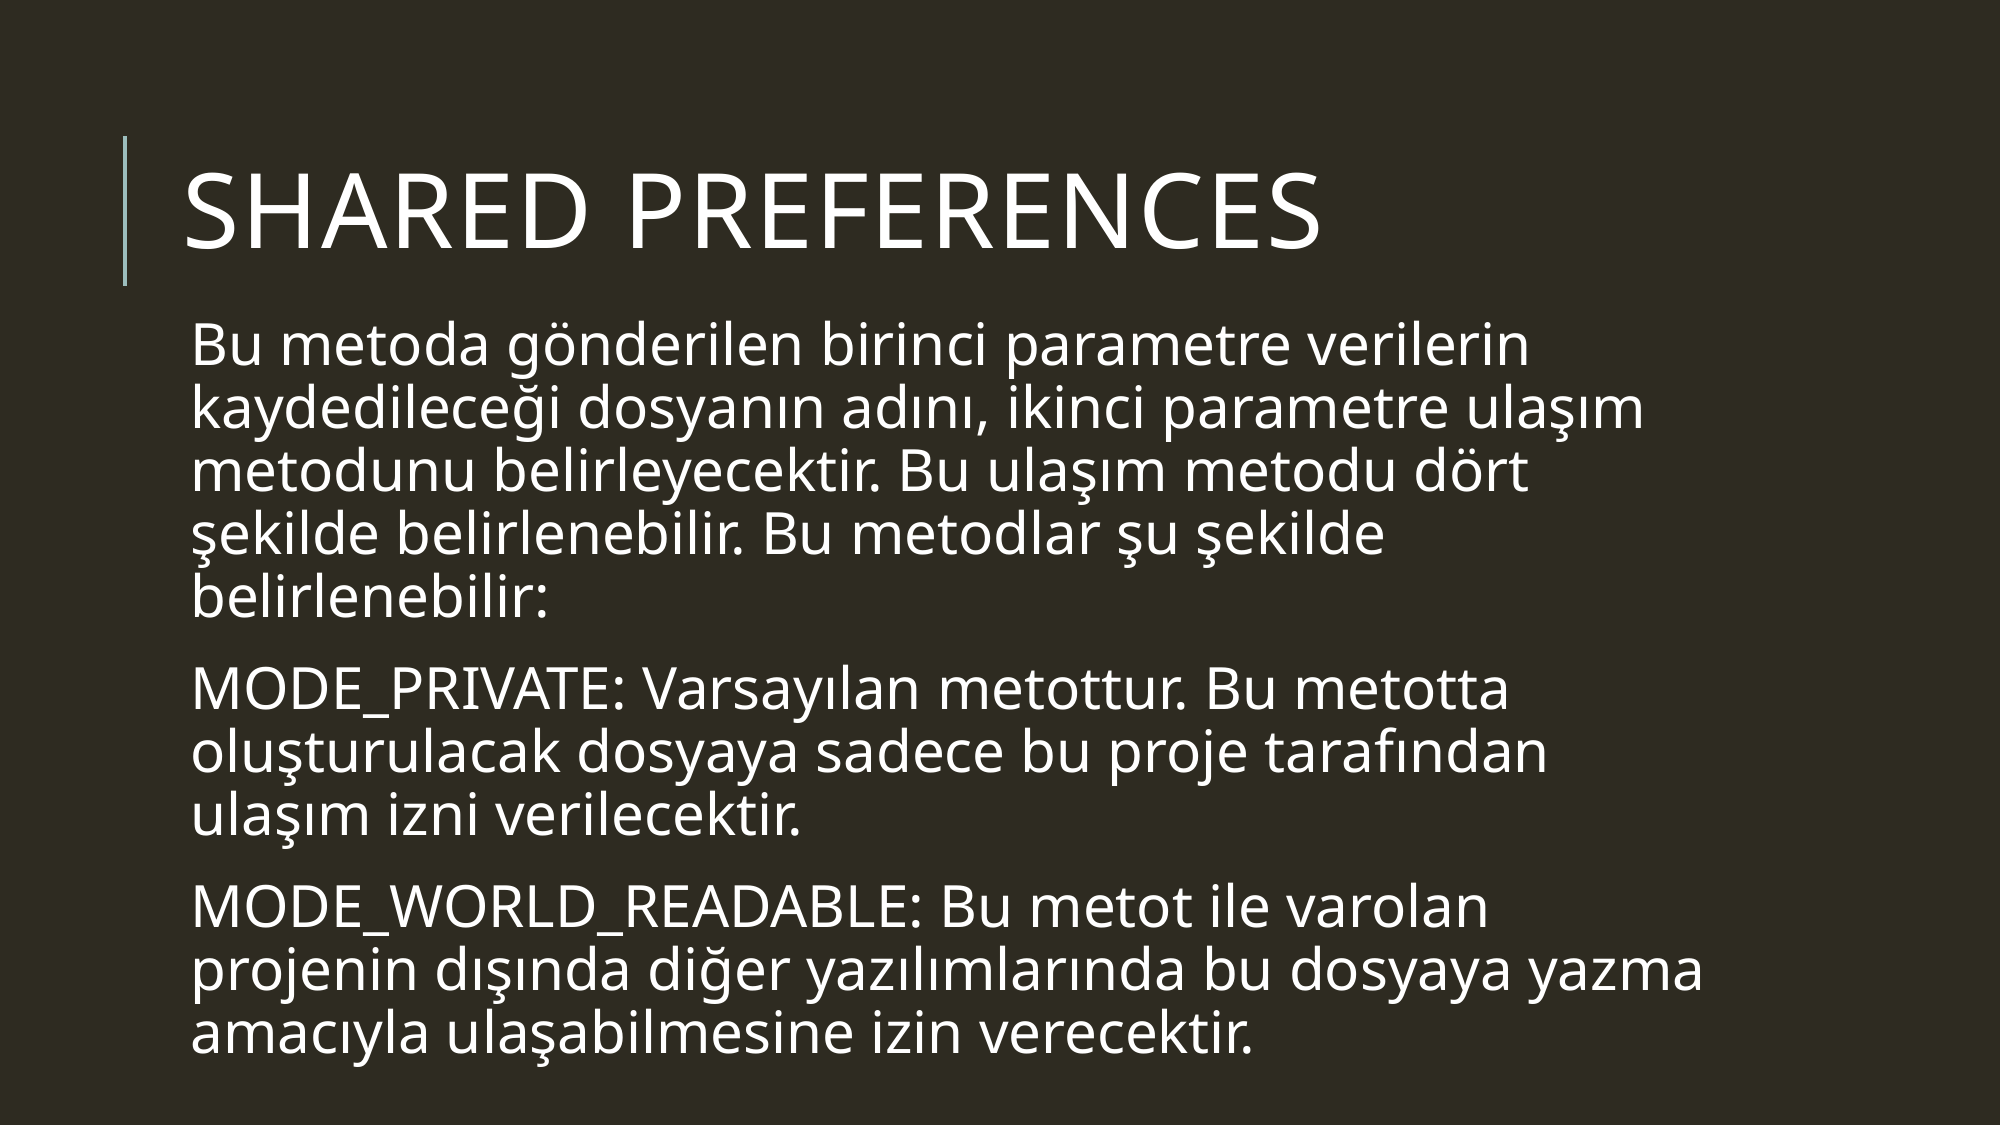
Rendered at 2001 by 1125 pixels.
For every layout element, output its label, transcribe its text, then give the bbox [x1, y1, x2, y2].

title Shared Preferences [168, 96, 1763, 342]
list Bu metoda gönderilen birinci parametre verilerin kaydedileceği dosyanın adını, ikinci parametre ulaşım metodunu belirleyecektir. Bu ulaşım metodu dört şekilde belirlenebilir. Bu metodlar şu şekilde belirlenebilir: MODE_PRIVATE: Varsayılan metottur. Bu metotta oluşturulacak dosyaya sadece bu proje tarafından ulaşım izni verilecektir. MODE_WORLD_READABLE: Bu metot ile varolan projenin dışında diğer yazılımlarında bu dosyaya yazma amacıyla ulaşabilmesine izin verecektir. [168, 308, 1739, 619]
